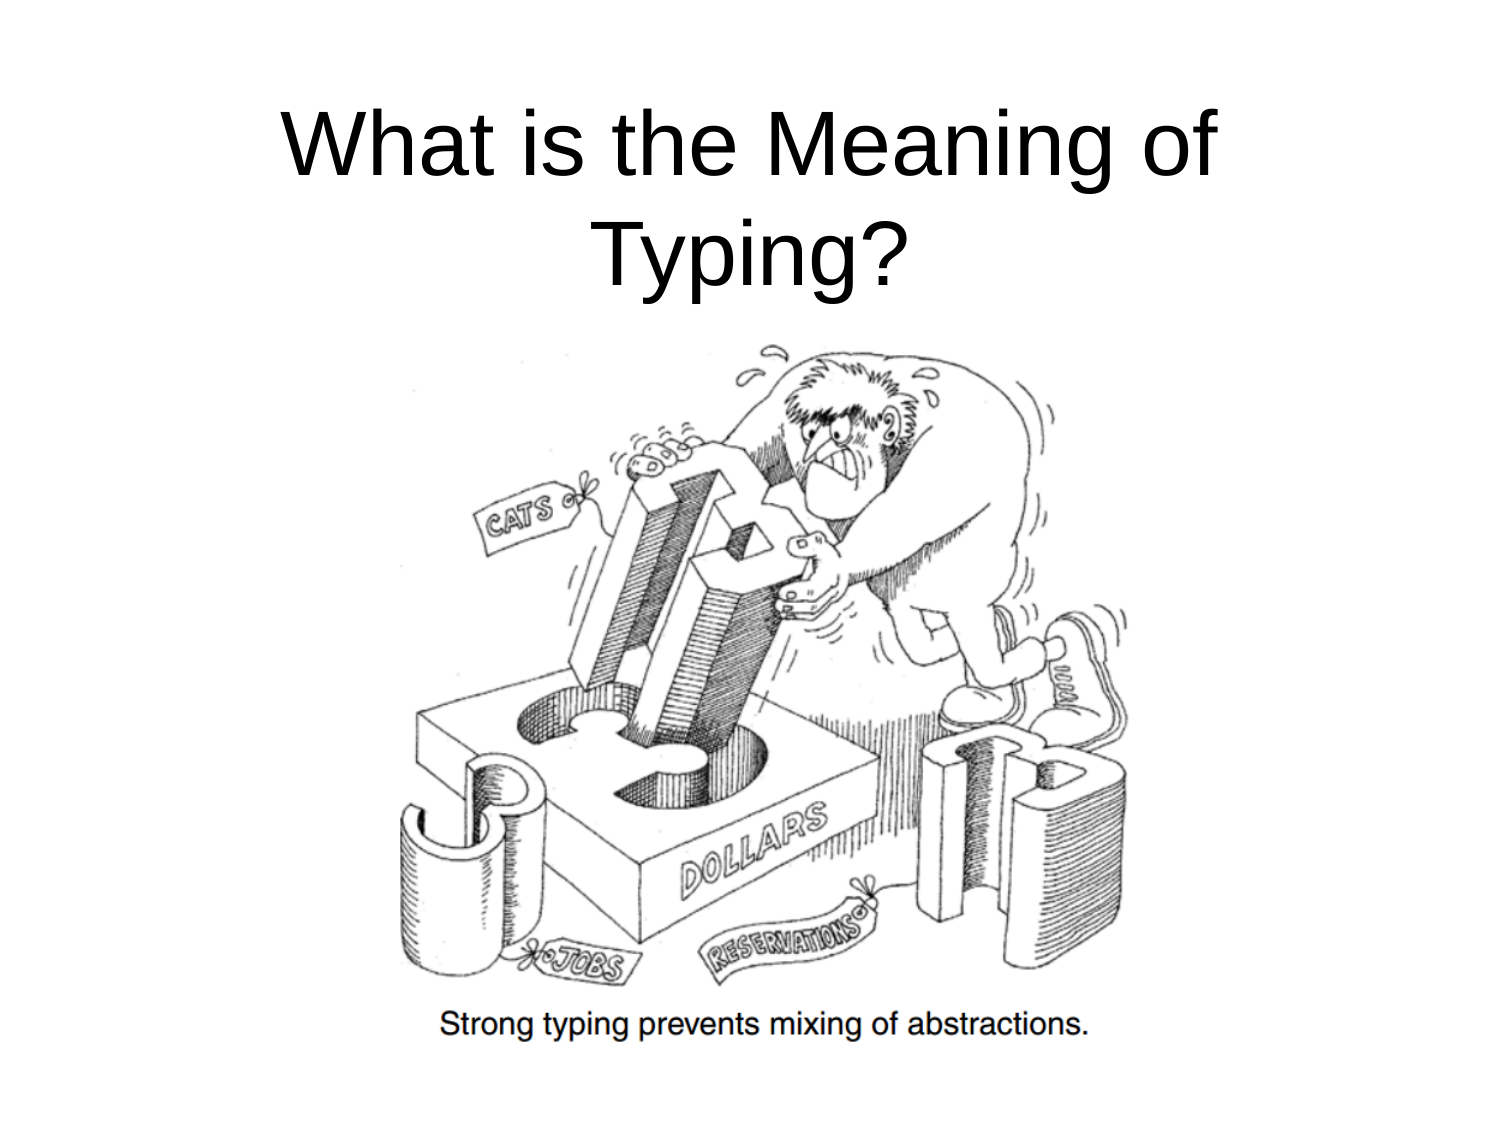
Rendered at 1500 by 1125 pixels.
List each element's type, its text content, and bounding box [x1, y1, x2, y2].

picture [356, 336, 1144, 1043]
title What is the Meaning of Typing? [112, 99, 1388, 288]
